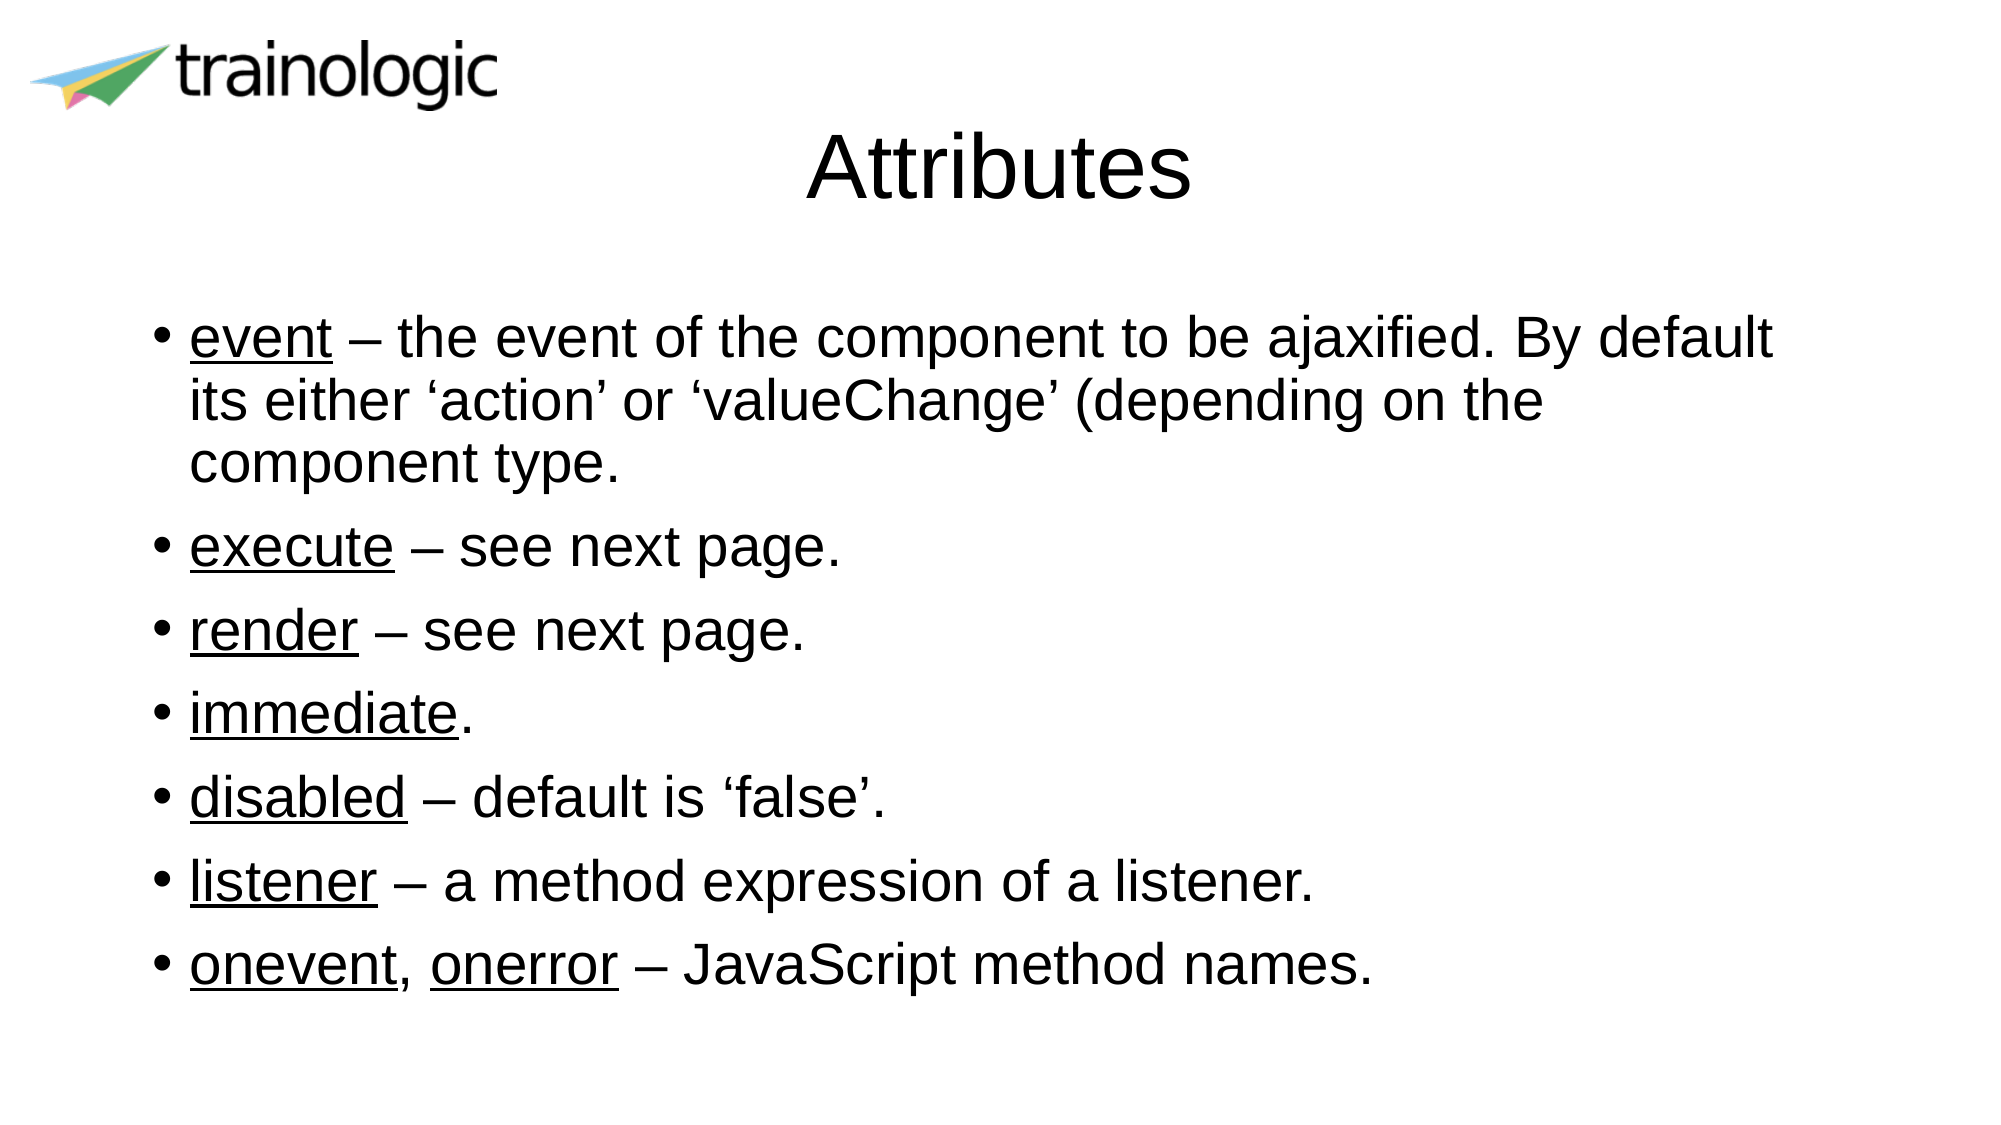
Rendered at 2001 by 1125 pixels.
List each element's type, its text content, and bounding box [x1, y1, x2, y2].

list event – the event of the component to be ajaxified. By default its either ‘action’ or ‘valueChange’ (depending on the component type. execute – see next page. render – see next page. immediate. disabled – default is ‘false’. listener – a method expression of a listener. onevent, onerror – JavaScript method names. [137, 299, 1863, 1014]
picture [30, 40, 497, 111]
title Attributes [137, 59, 1863, 278]
